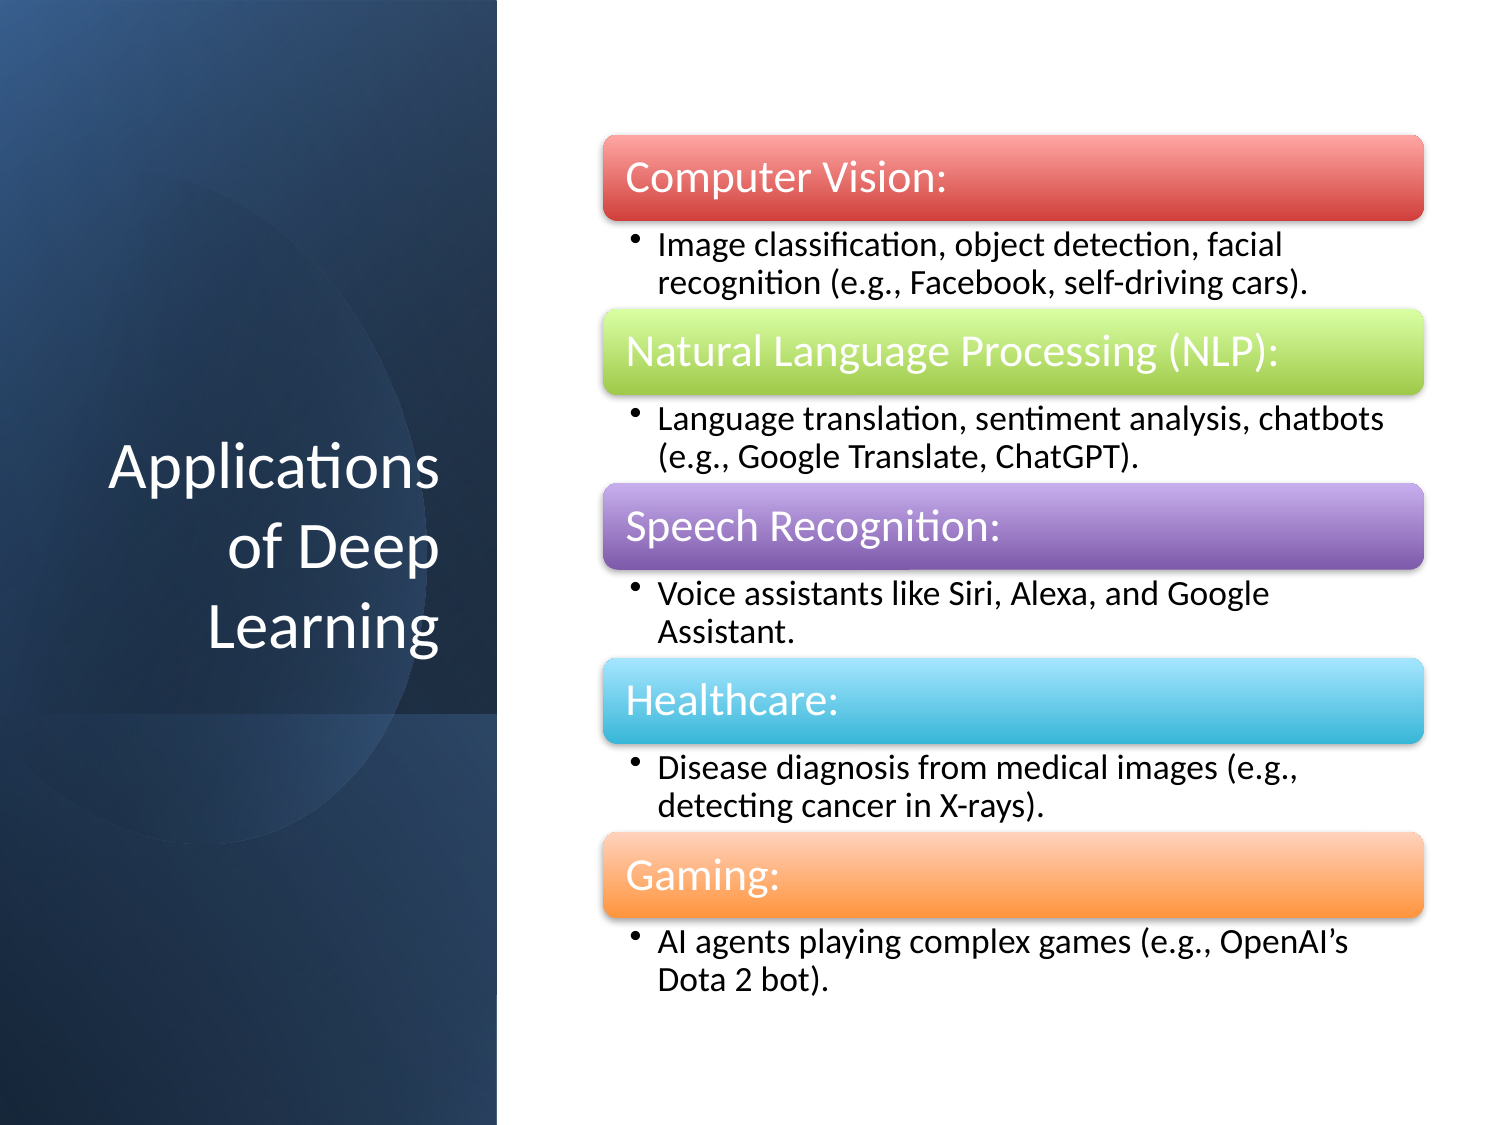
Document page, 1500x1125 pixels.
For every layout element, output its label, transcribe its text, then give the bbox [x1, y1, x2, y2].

text_box [0, 0, 499, 1125]
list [603, 122, 1424, 1018]
title Applications of Deep Learning [72, 276, 456, 670]
text_box [499, 0, 1500, 1125]
